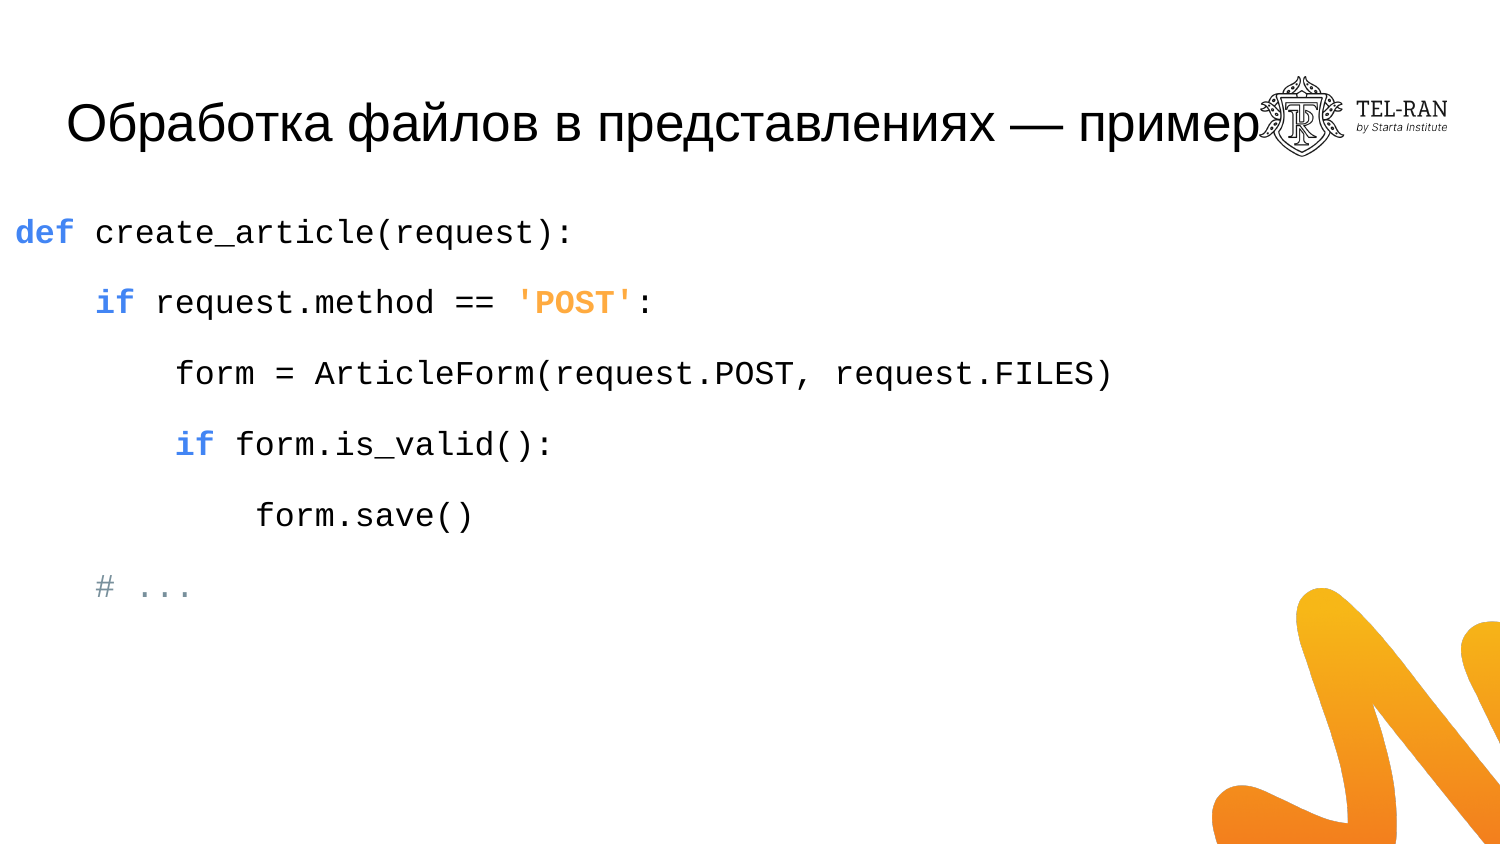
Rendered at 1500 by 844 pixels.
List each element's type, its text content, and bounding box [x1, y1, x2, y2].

picture [1152, 588, 1500, 844]
list def create_article(request): if request.method == 'POST': form = ArticleForm(request.POST, request.FILES) if form.is_valid(): form.save() # ... [0, 189, 1500, 844]
title Обработка файлов в представлениях — пример [51, 72, 1449, 167]
picture [1259, 76, 1447, 157]
